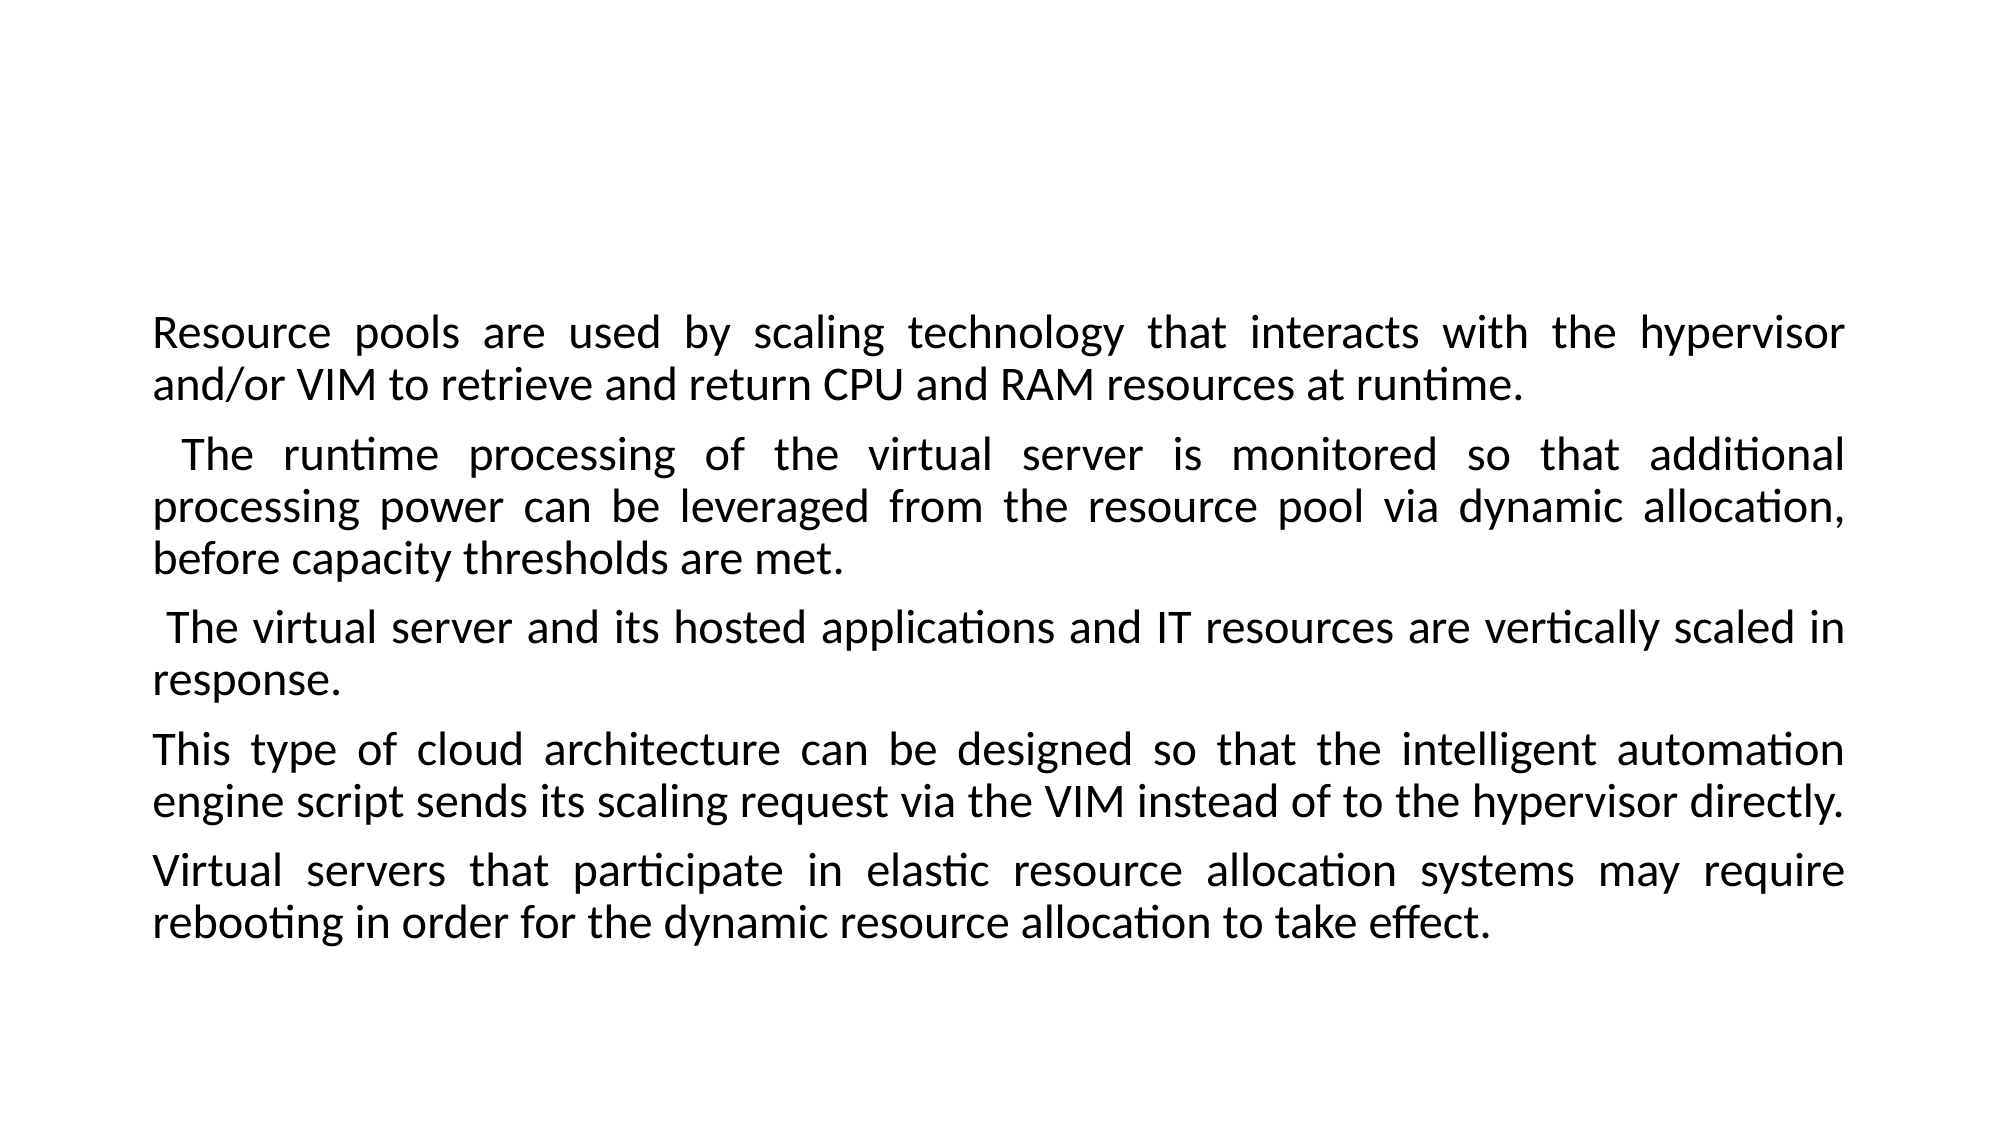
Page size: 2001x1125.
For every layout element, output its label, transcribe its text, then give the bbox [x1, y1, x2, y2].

list Resource pools are used by scaling technology that interacts with the hypervisor and/or VIM to retrieve and return CPU and RAM resources at runtime. The runtime processing of the virtual server is monitored so that additional processing power can be leveraged from the resource pool via dynamic allocation, before capacity thresholds are met. The virtual server and its hosted applications and IT resources are vertically scaled in response. This type of cloud architecture can be designed so that the intelligent automation engine script sends its scaling request via the VIM instead of to the hypervisor directly. Virtual servers that participate in elastic resource allocation systems may require rebooting in order for the dynamic resource allocation to take effect. [137, 299, 1863, 1014]
